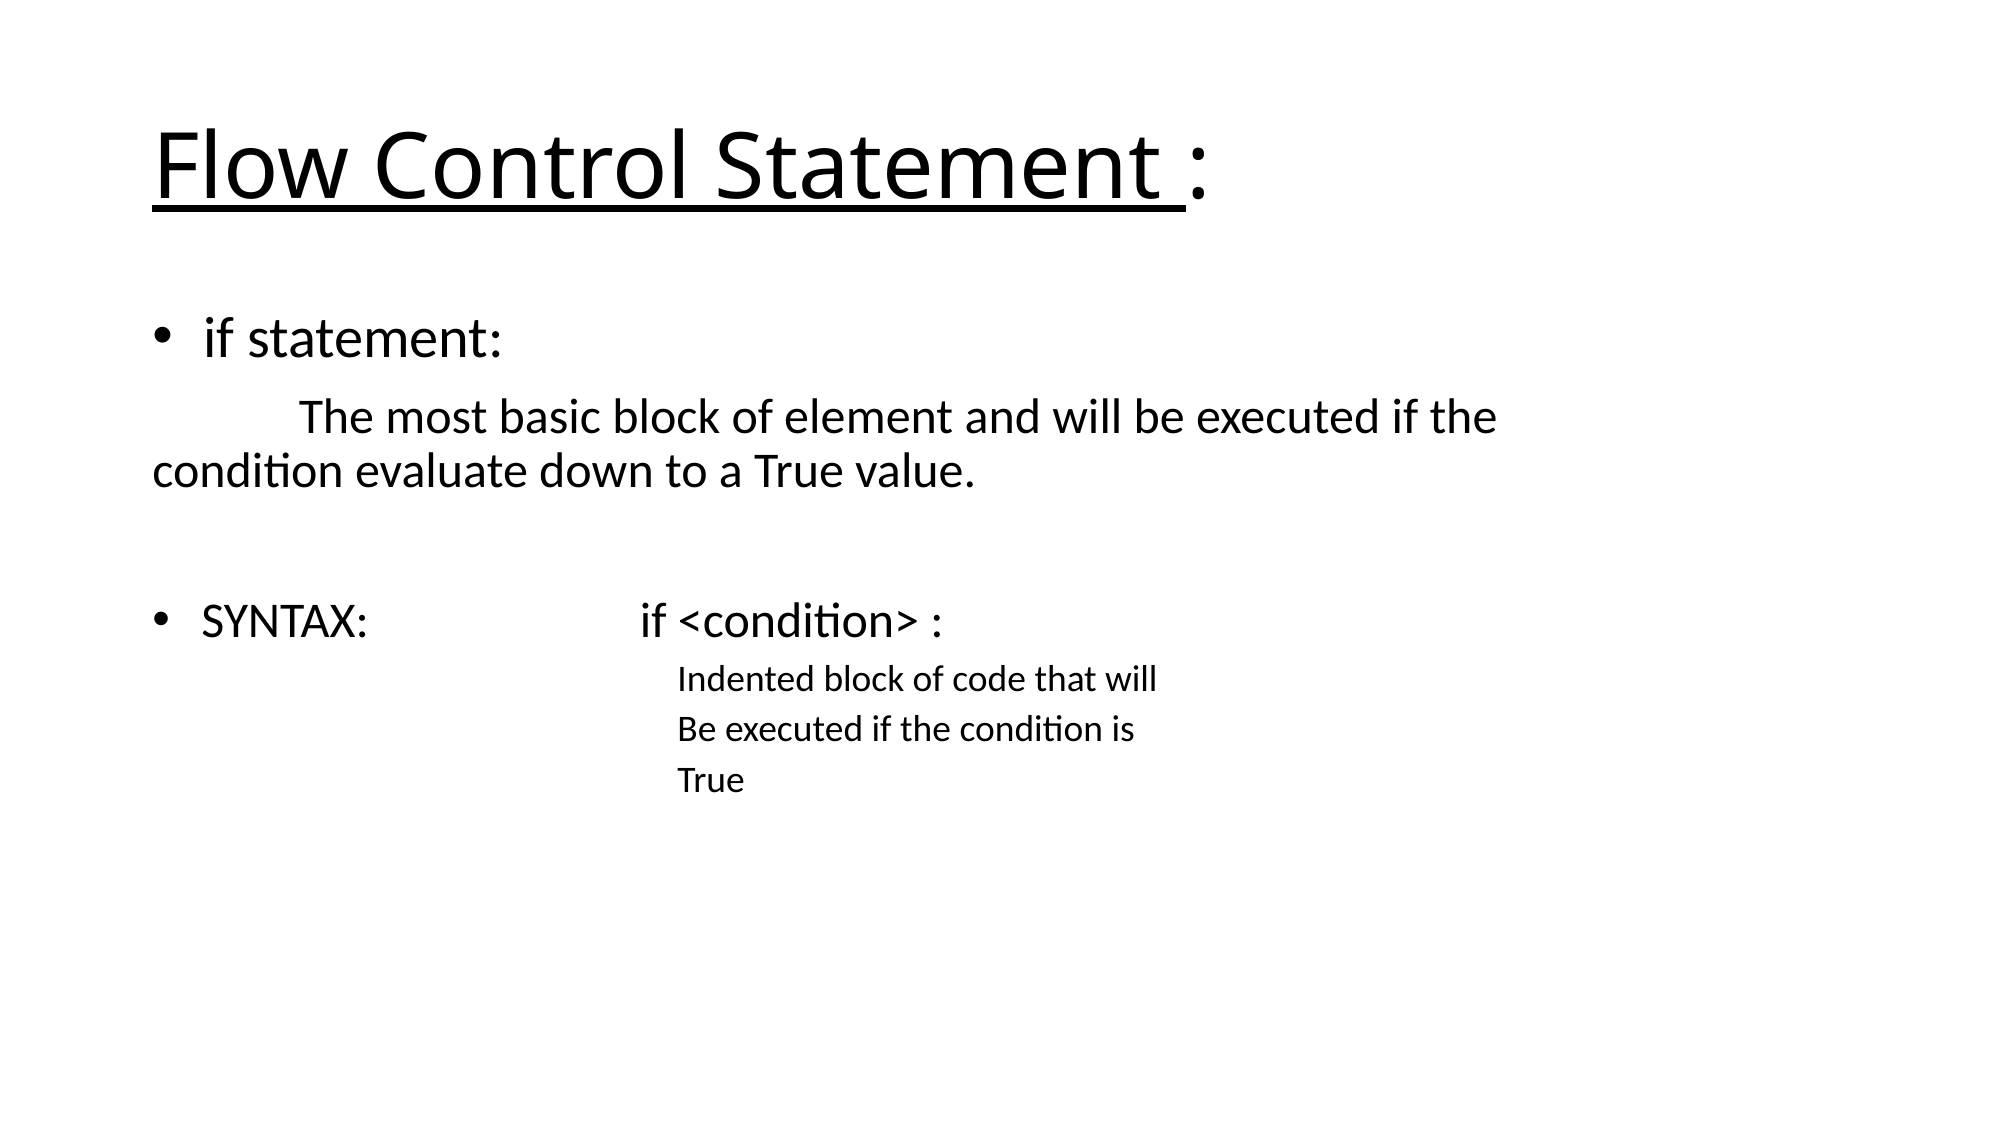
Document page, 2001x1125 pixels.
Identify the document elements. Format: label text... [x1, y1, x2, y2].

list if statement: The most basic block of element and will be executed if the condition evaluate down to a True value. SYNTAX: if <condition> : Indented block of code that will Be executed if the condition is True [137, 299, 1863, 1014]
title Flow Control Statement : [137, 59, 1863, 278]
